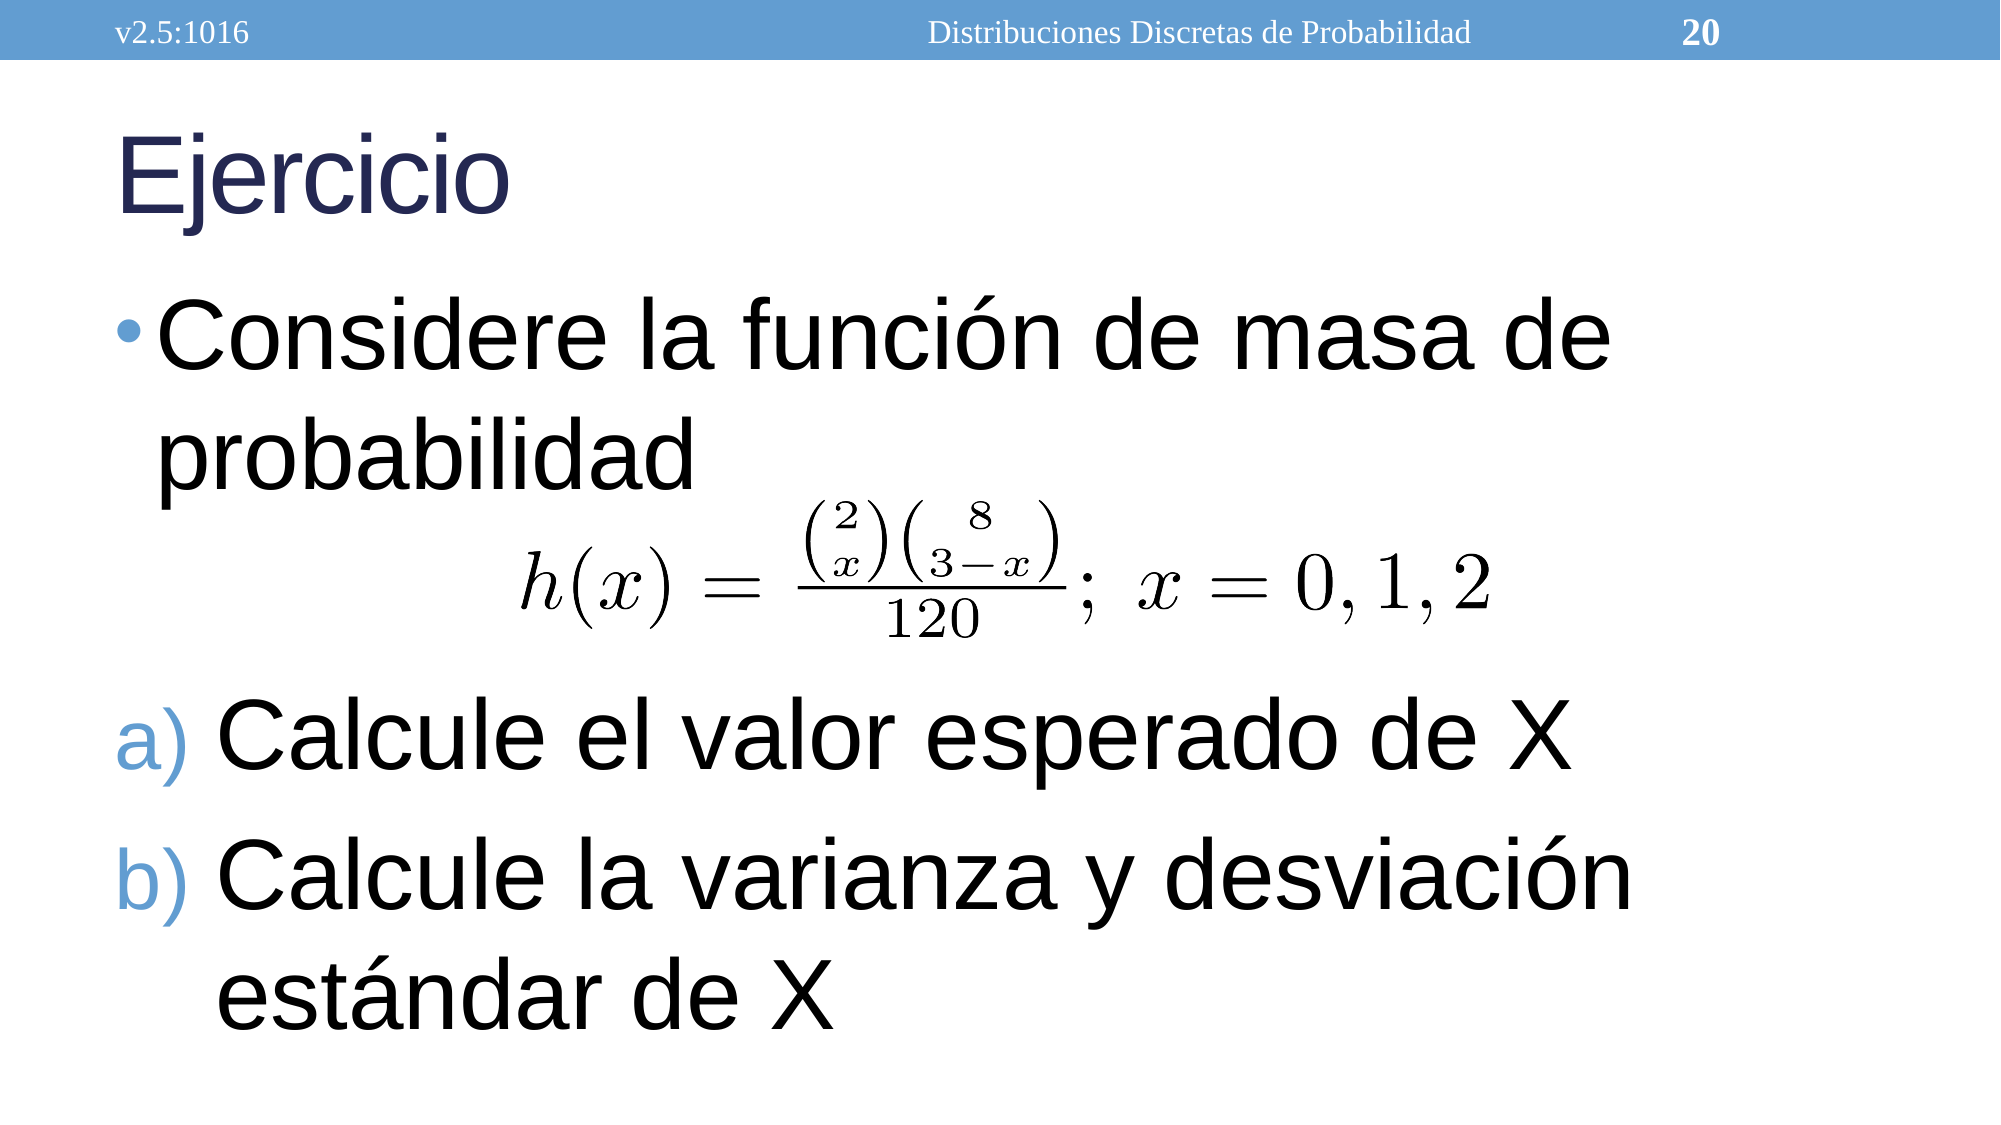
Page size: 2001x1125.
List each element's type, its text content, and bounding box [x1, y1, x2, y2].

footer Distribuciones Discretas de Probabilidad [750, 3, 1650, 57]
picture [521, 499, 1489, 639]
slide_number 20 [1666, 3, 1900, 57]
title Ejercicio [99, 87, 1900, 250]
slide_number v2.5:1016 [99, 3, 734, 57]
list Considere la función de masa de probabilidad Calcule el valor esperado de X Calcule la varianza y desviación estándar de X [99, 262, 1900, 1063]
